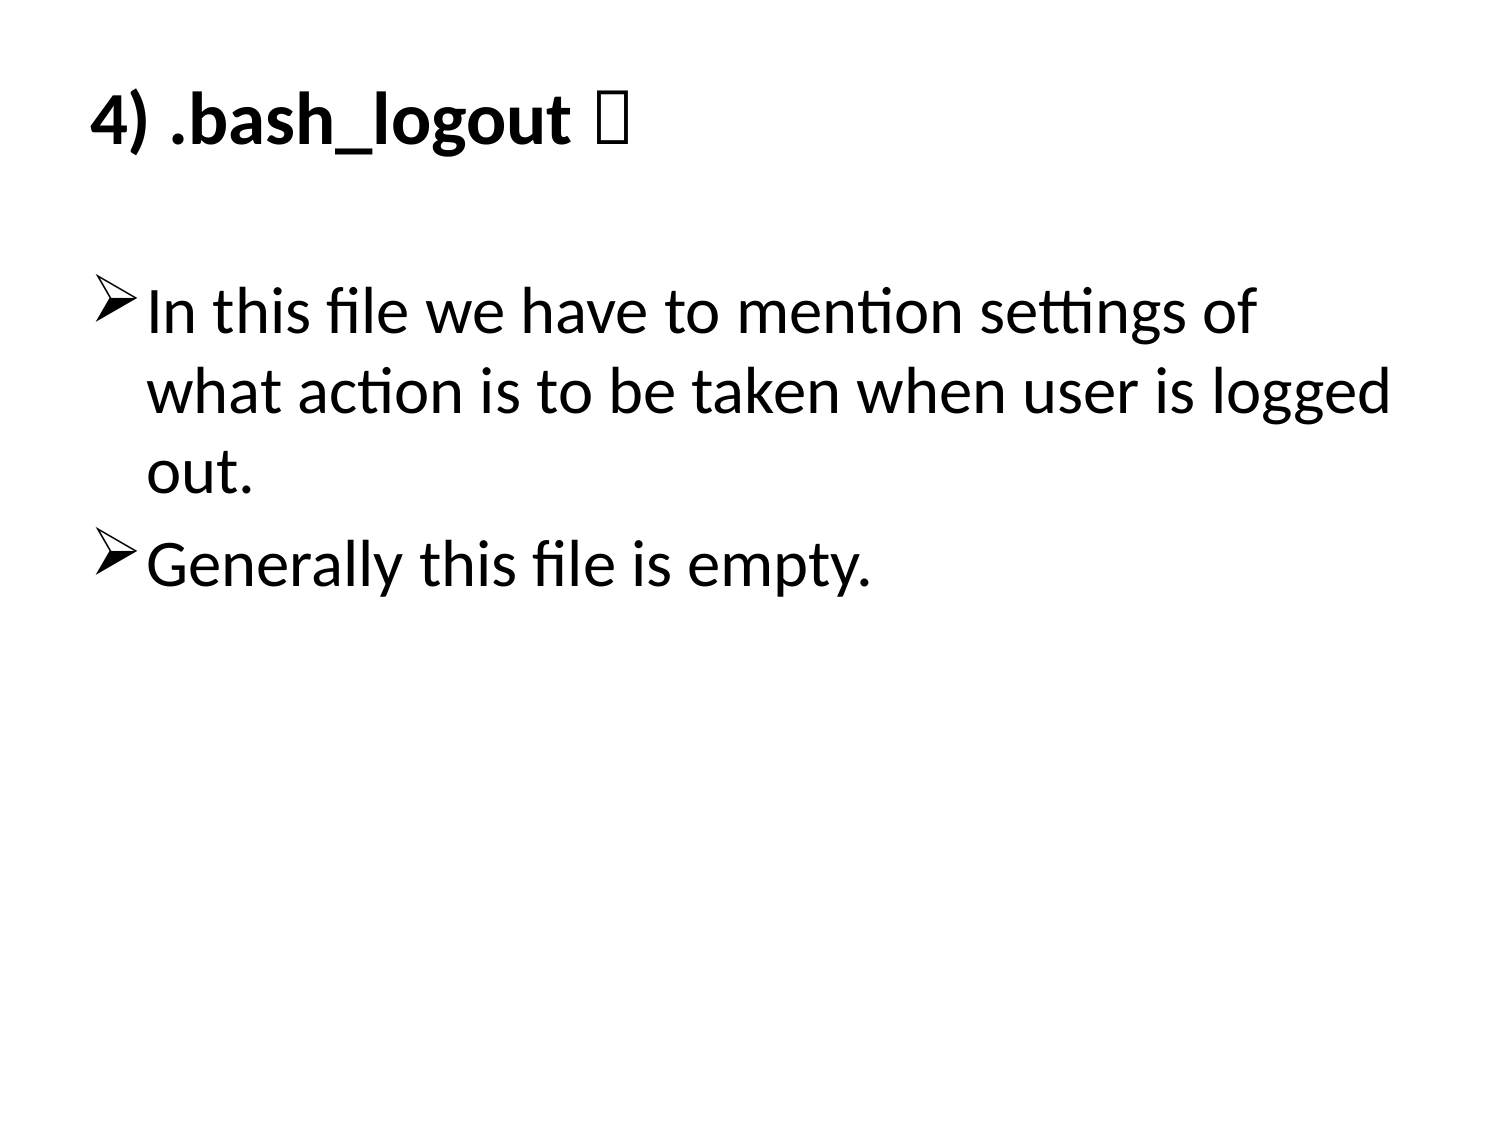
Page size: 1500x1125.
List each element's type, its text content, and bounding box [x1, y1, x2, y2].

list 4) .bash_logout  In this file we have to mention settings of what action is to be taken when user is logged out. Generally this file is empty. [75, 62, 1425, 1005]
